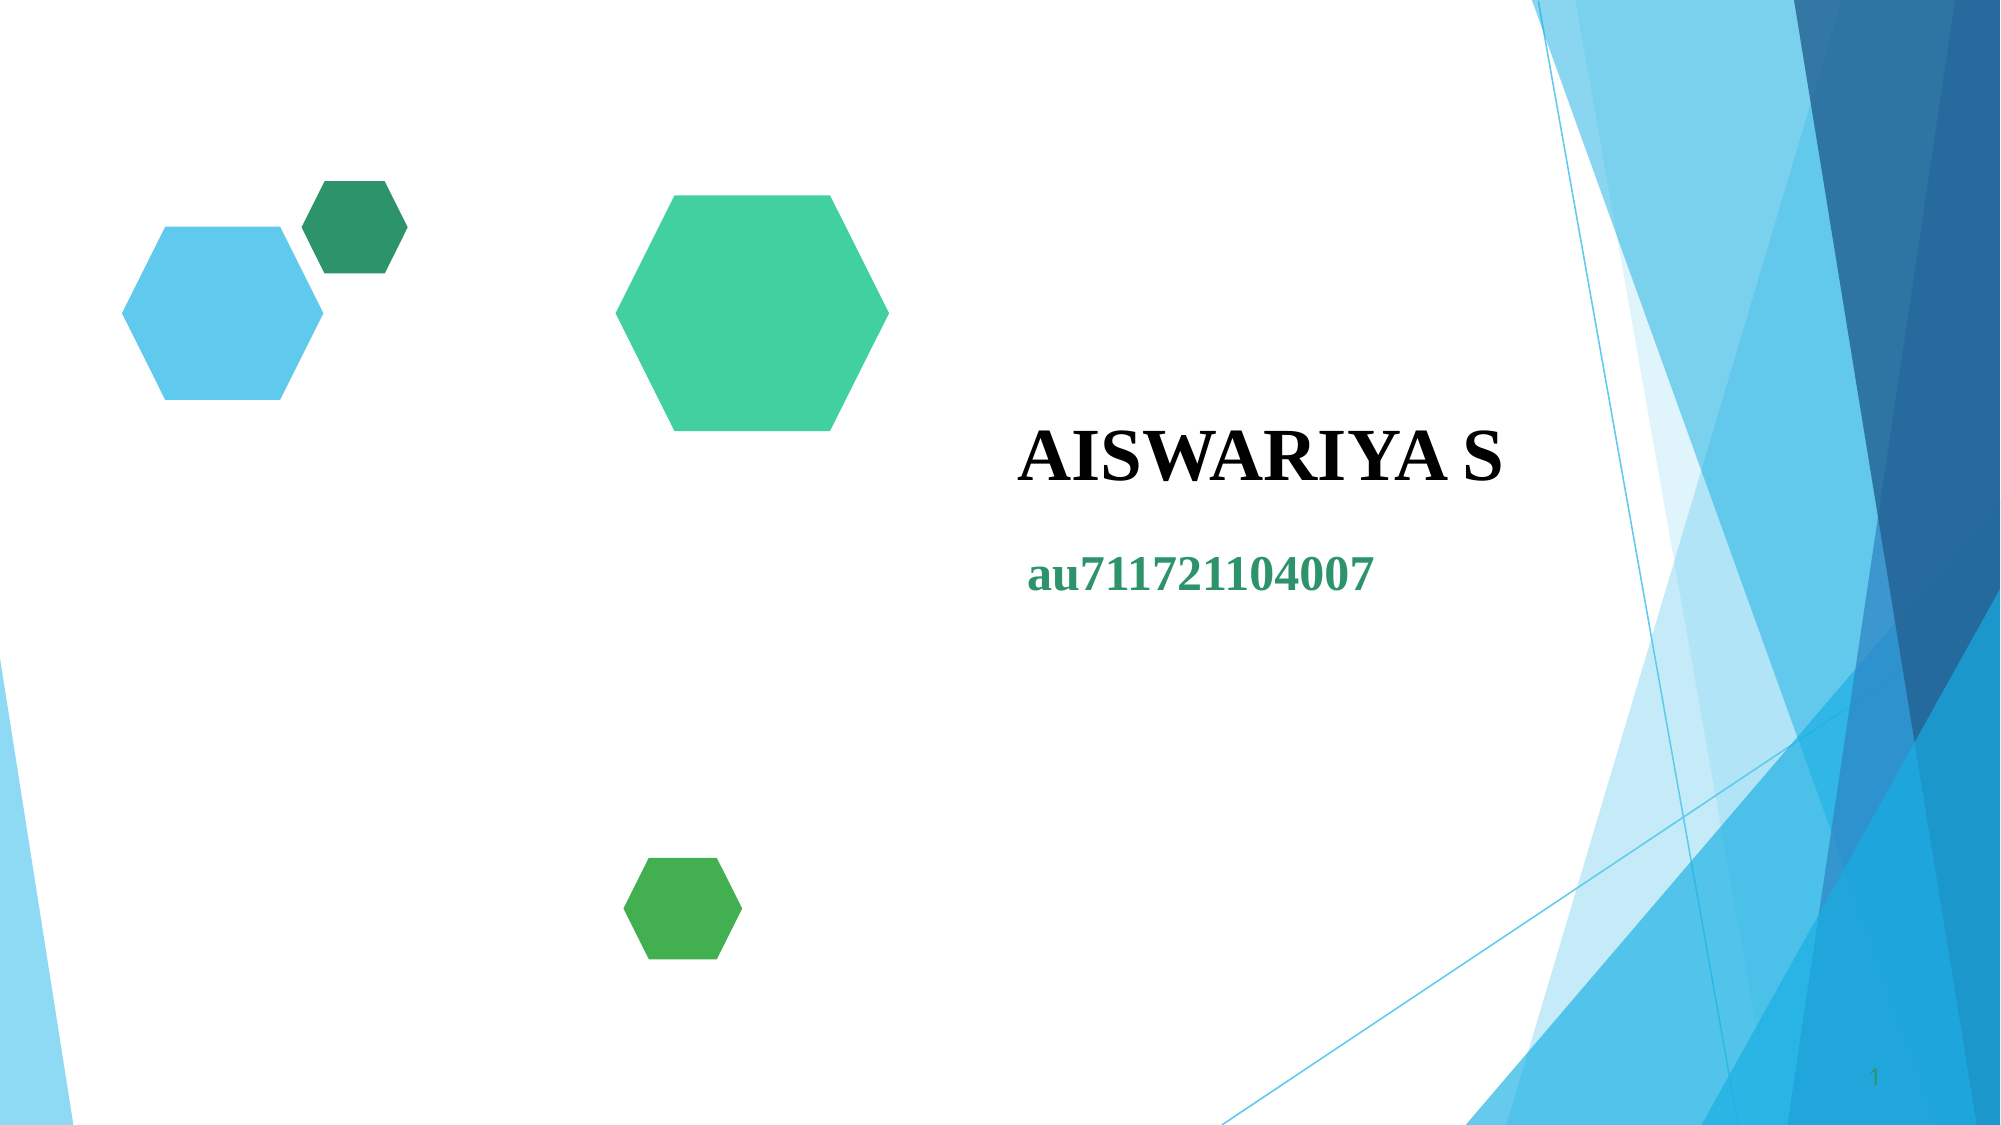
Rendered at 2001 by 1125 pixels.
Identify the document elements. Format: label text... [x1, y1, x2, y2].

slide_number 1 [1849, 1061, 1890, 1125]
text_box [623, 857, 743, 960]
text_box AISWARIYA S [837, 402, 1600, 539]
text_box [615, 195, 890, 432]
text_box au711721104007 [1024, 538, 1388, 587]
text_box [121, 180, 408, 401]
